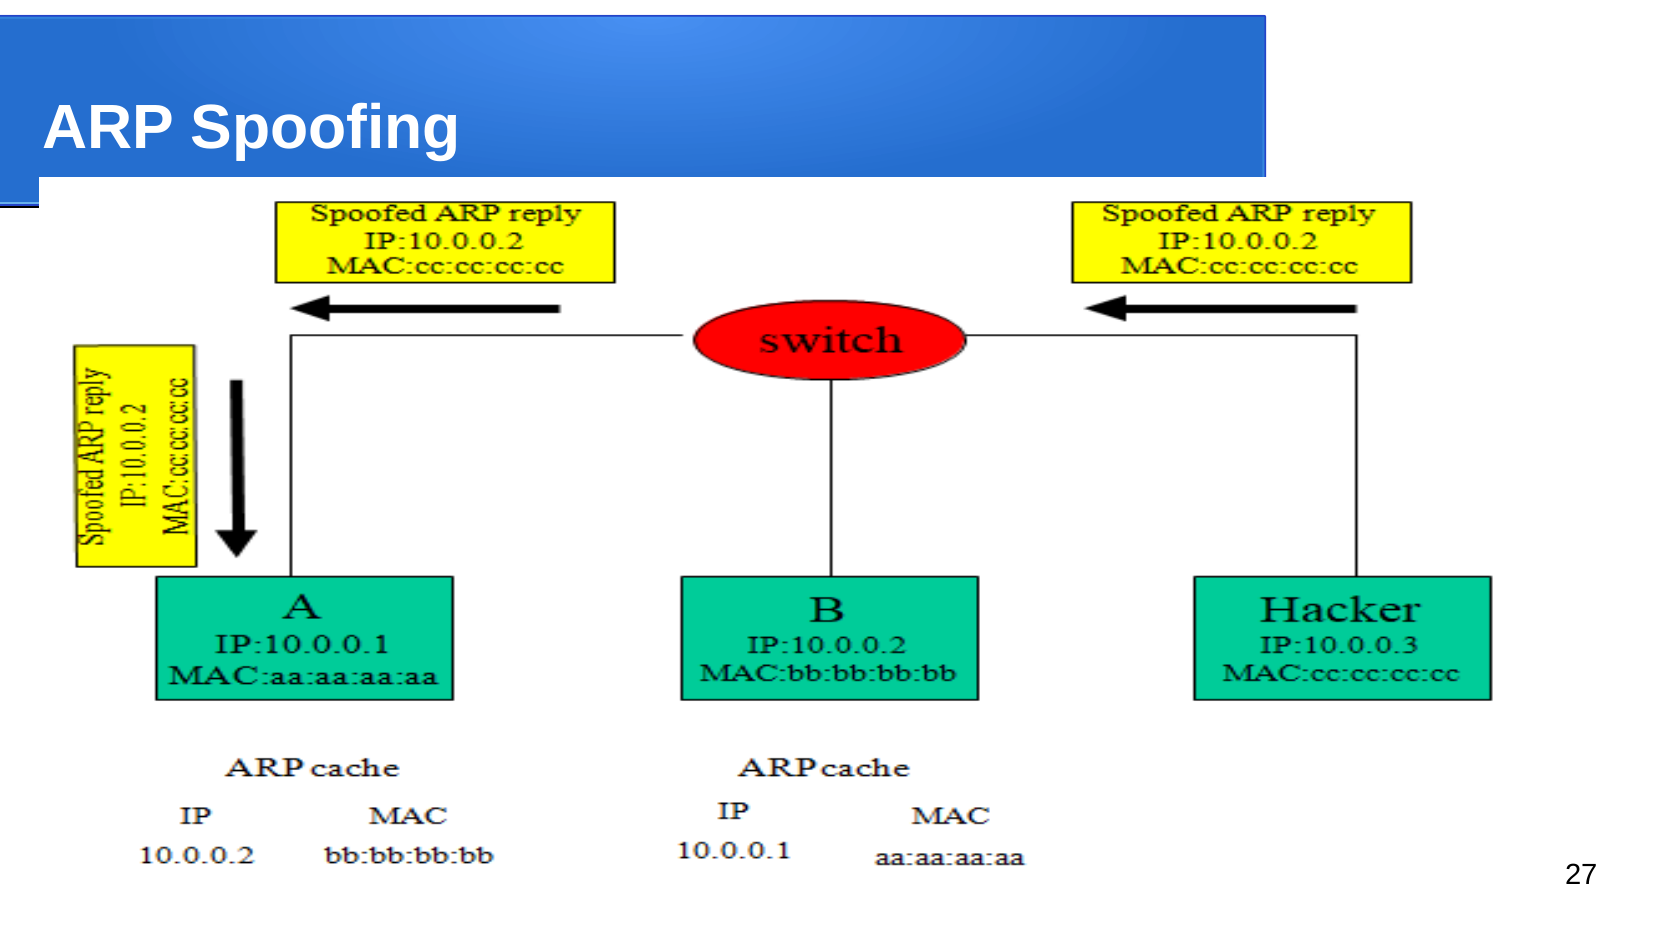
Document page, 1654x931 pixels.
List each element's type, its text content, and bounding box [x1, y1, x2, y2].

text_box ARP Spoofing [27, 62, 1604, 186]
picture [0, 13, 1565, 931]
text_box 27 [1568, 847, 1613, 910]
